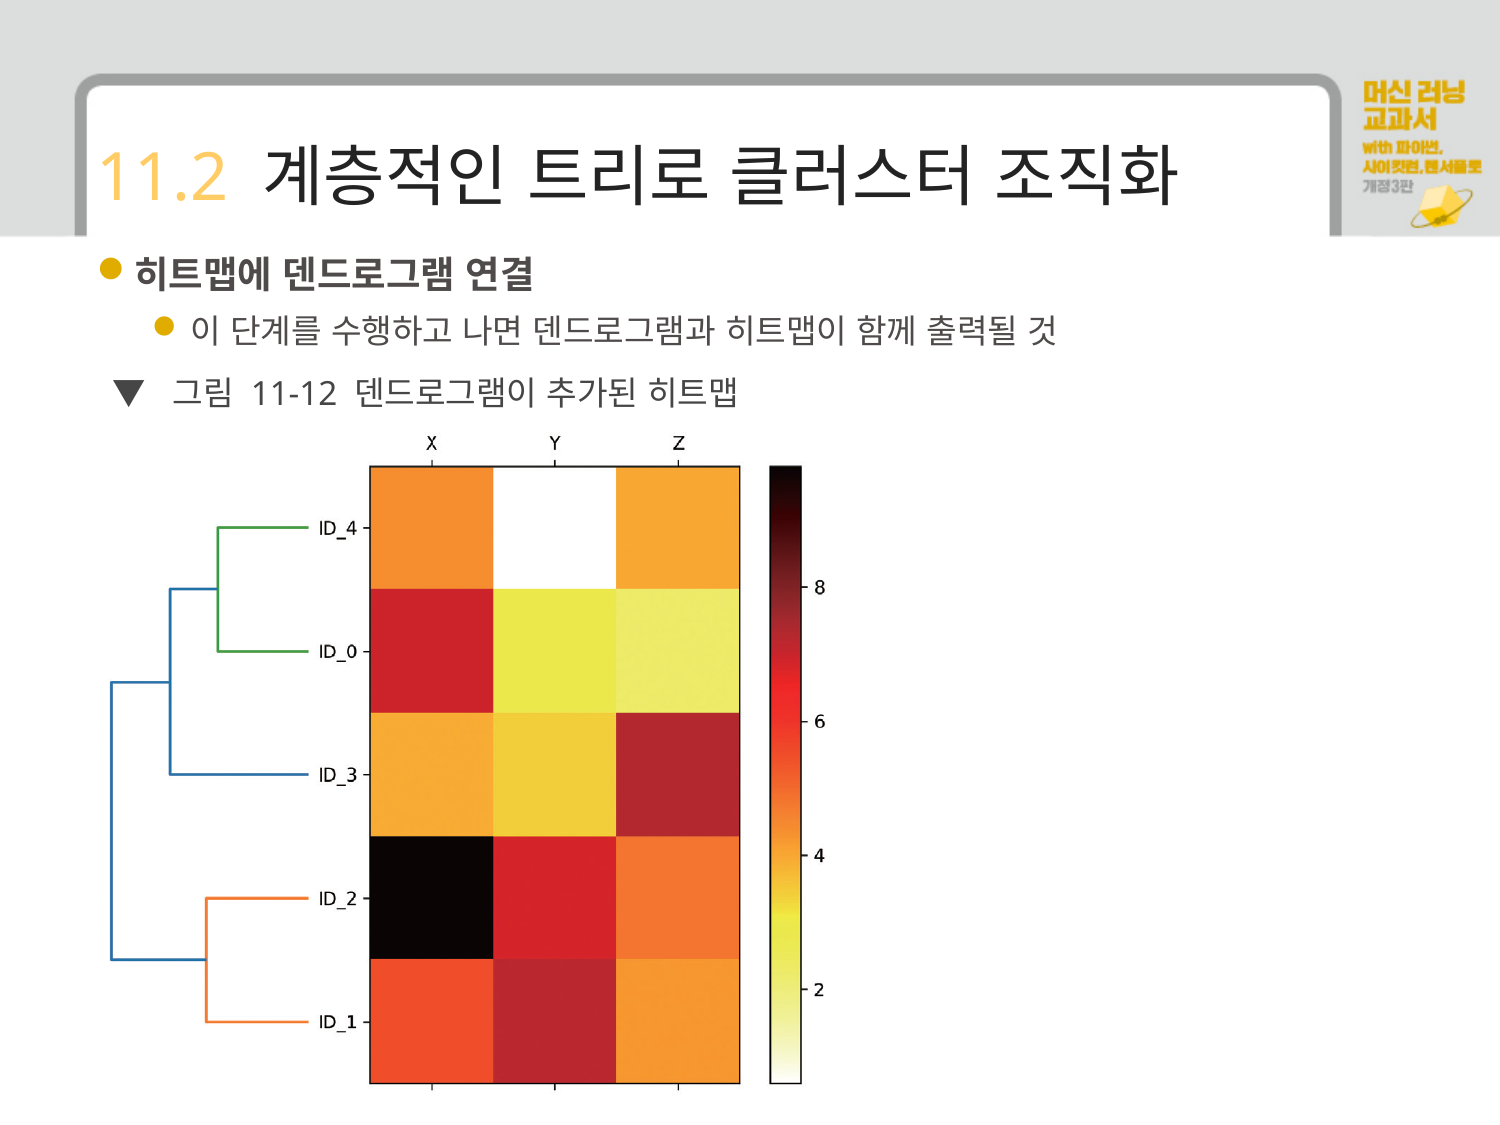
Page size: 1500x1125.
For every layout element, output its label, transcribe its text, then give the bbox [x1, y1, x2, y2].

text_box ▼ 그림 11-12 덴드로그램이 추가된 히트맵 [97, 364, 1424, 431]
list 히트맵에 덴드로그램 연결 이 단계를 수행하고 나면 덴드로그램과 히트맵이 함께 출력될 것 [81, 239, 1431, 1054]
title 11.2 계층적인 트리로 클러스터 조직화 [81, 90, 1412, 222]
picture [0, 0, 1500, 1125]
